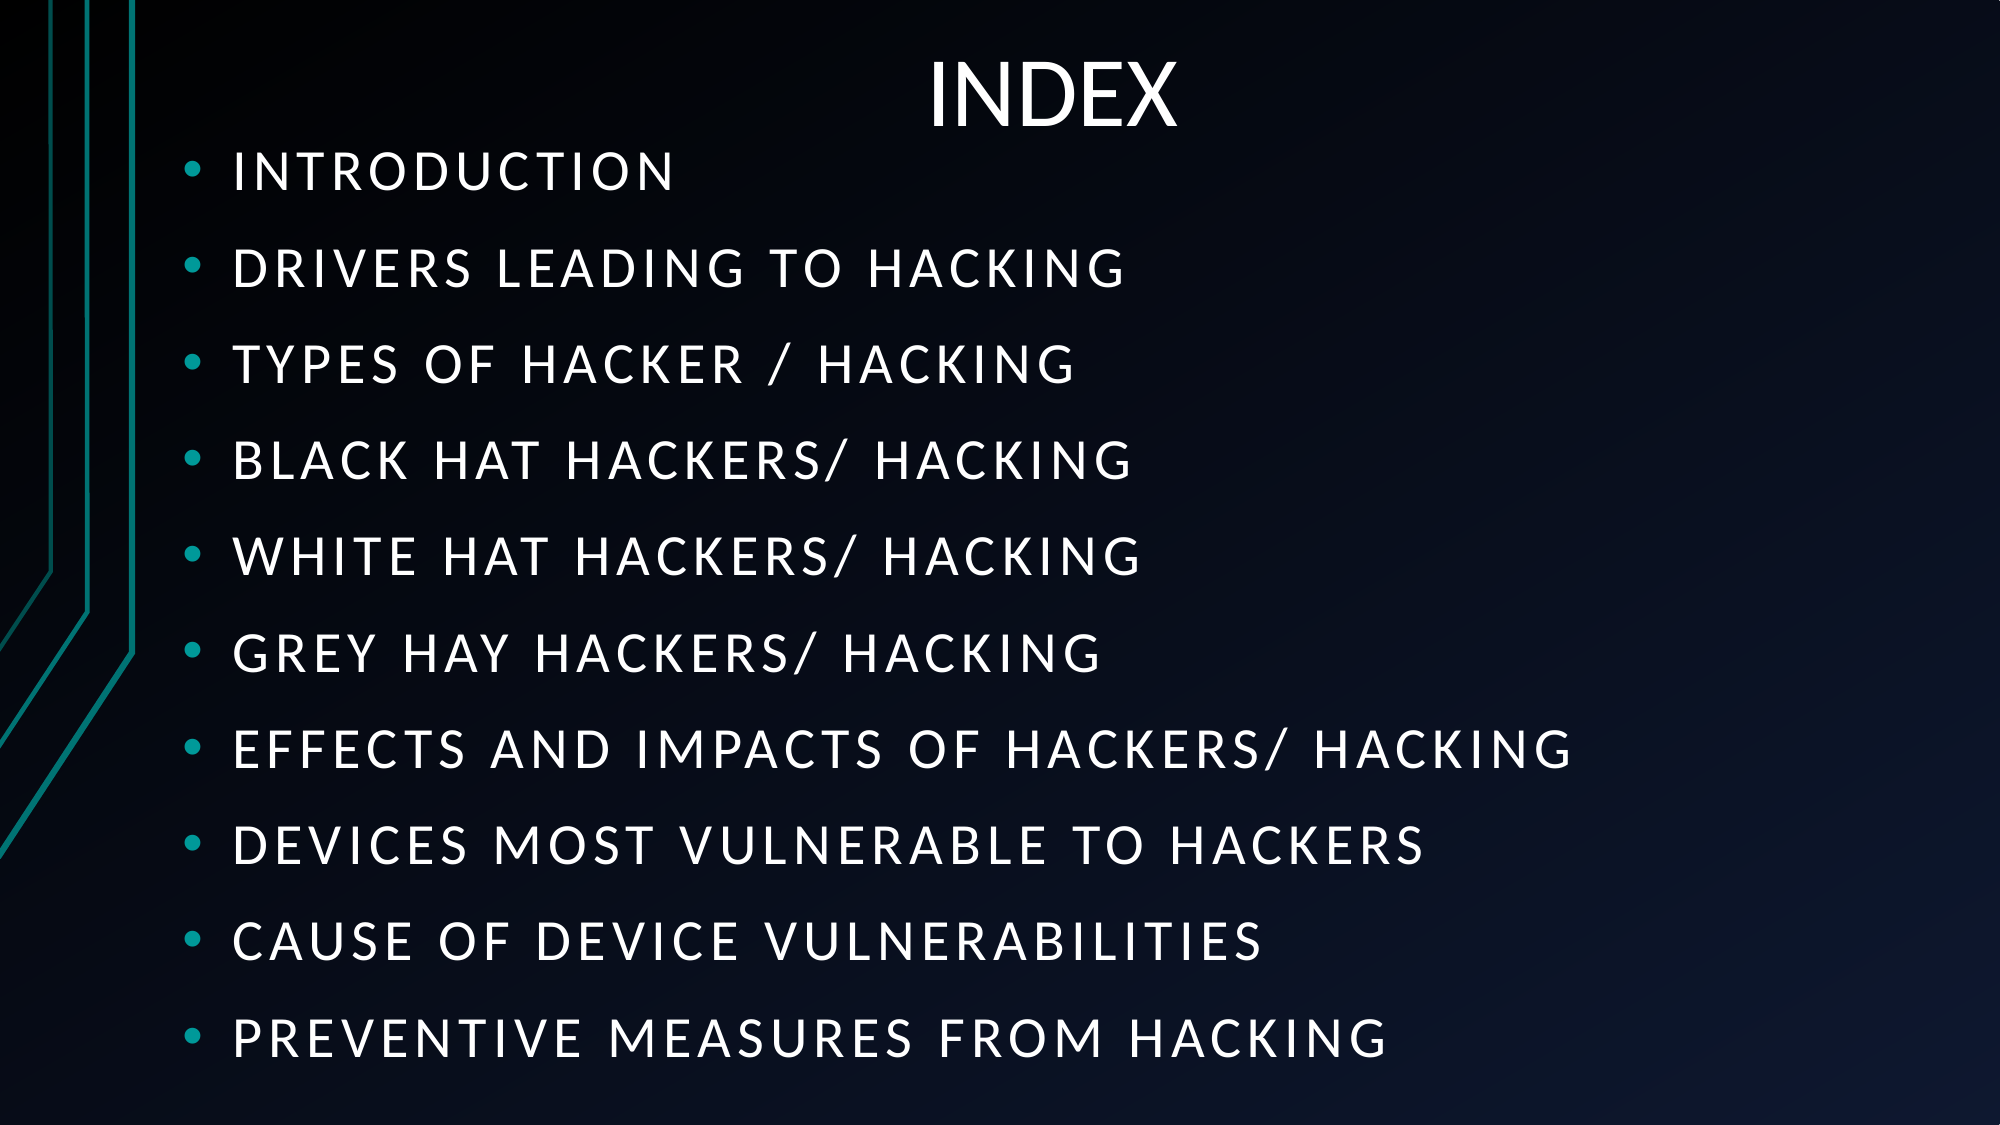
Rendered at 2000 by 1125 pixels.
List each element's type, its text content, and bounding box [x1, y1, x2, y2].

list INTRODUCTION DRIVERS LEADING TO HACKING TYPES OF HACKER / HACKING BLACK HAT HACKERS/ HACKING WHITE HAT HACKERS/ HACKING GREY HAY HACKERS/ HACKING EFFECTS AND IMPACTS OF HACKERS/ HACKING DEVICES MOST VULNERABLE TO HACKERS CAUSE OF DEVICE VULNERABILITIES PREVENTIVE MEASURES FROM HACKING [162, 130, 1862, 863]
title INDEX [202, 0, 1903, 159]
